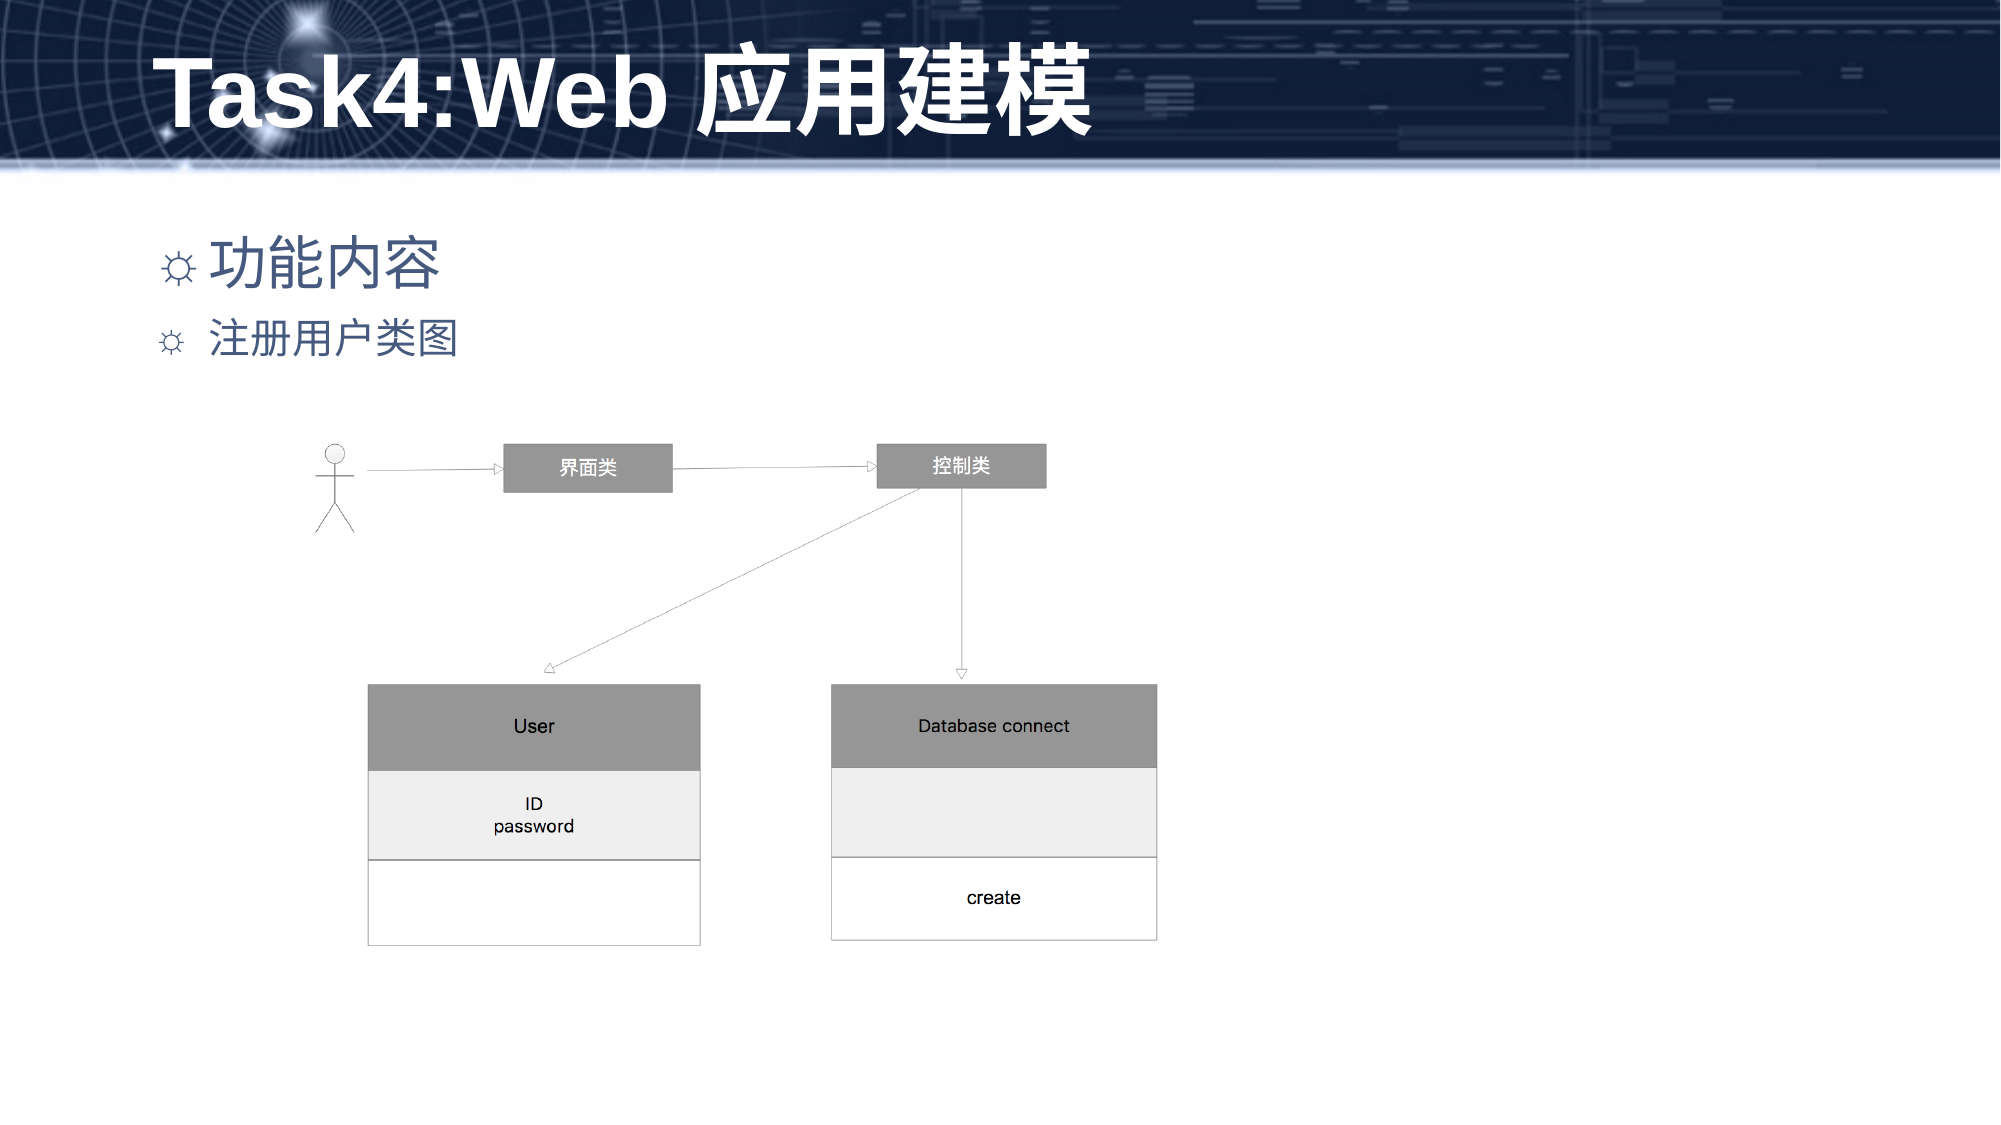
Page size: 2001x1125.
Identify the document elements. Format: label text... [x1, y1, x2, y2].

picture [0, 0, 2001, 1125]
list 功能内容 注册用户类图 [137, 226, 1863, 1014]
title Task4:Web应用建模 [137, 29, 1863, 160]
